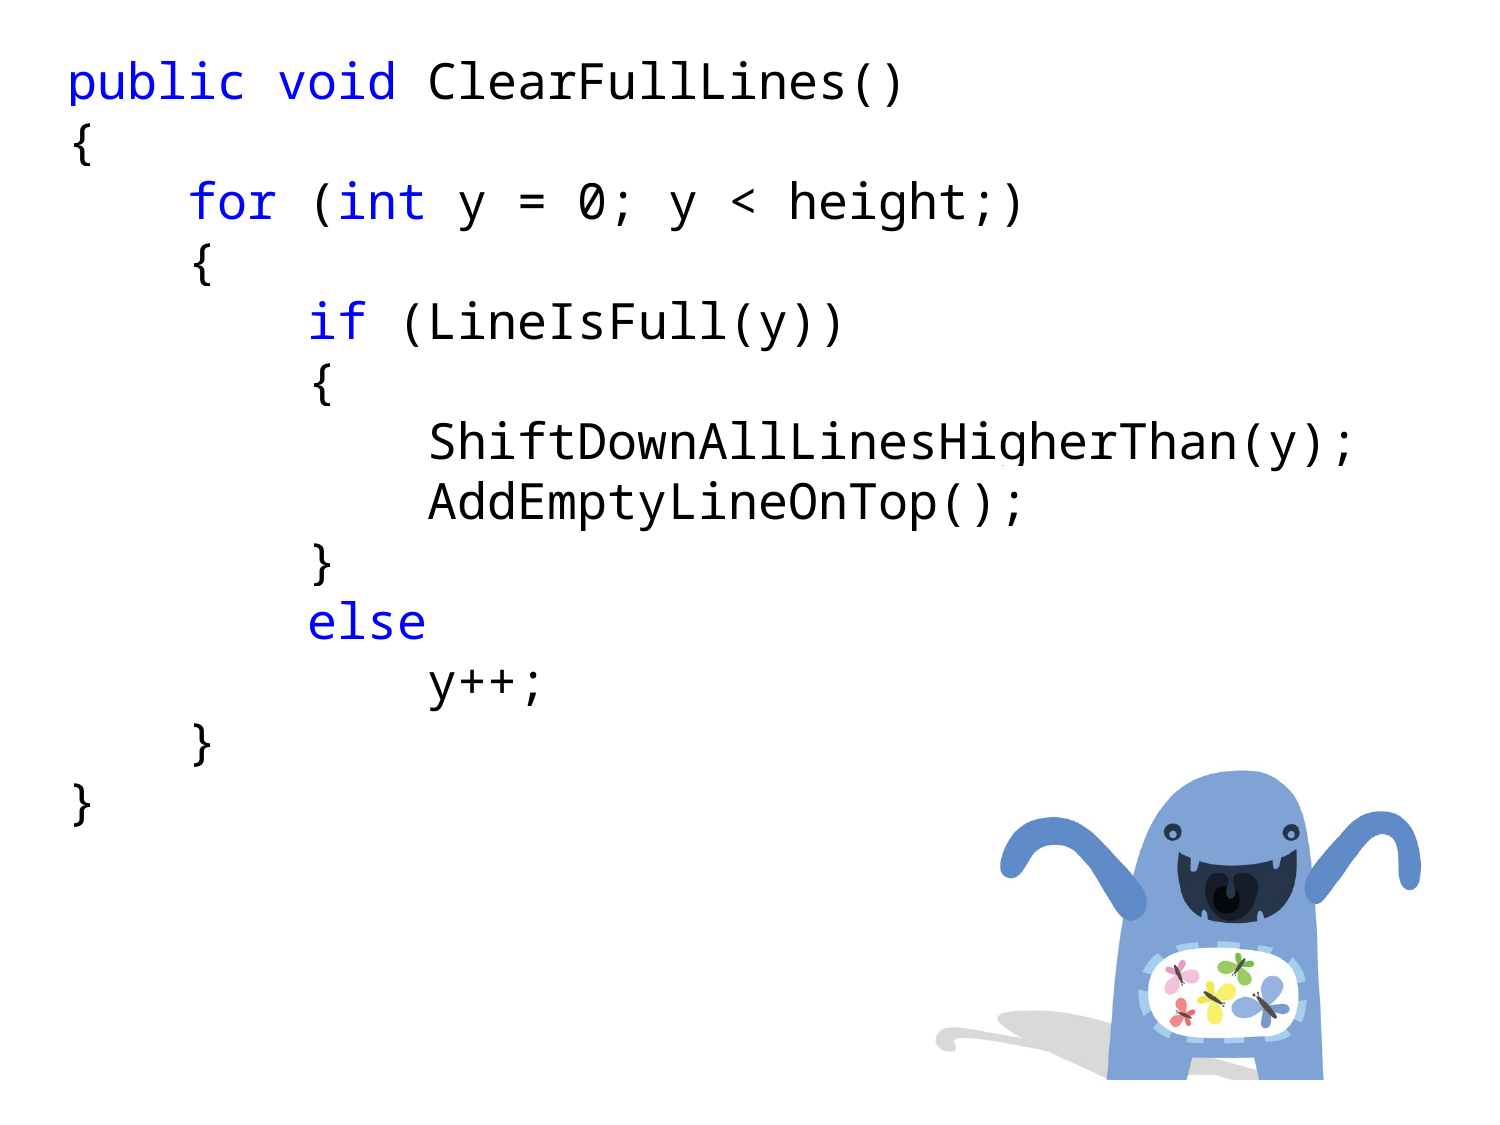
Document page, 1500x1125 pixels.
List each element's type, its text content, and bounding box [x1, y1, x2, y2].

text_box public void ClearFullLines() { for (int y = 0; y < height;) { if (LineIsFull(y)) { ShiftDownAllLinesHigherThan(y); AddEmptyLineOnTop(); } else y++; } } [53, 42, 1430, 838]
picture [928, 762, 1426, 1085]
